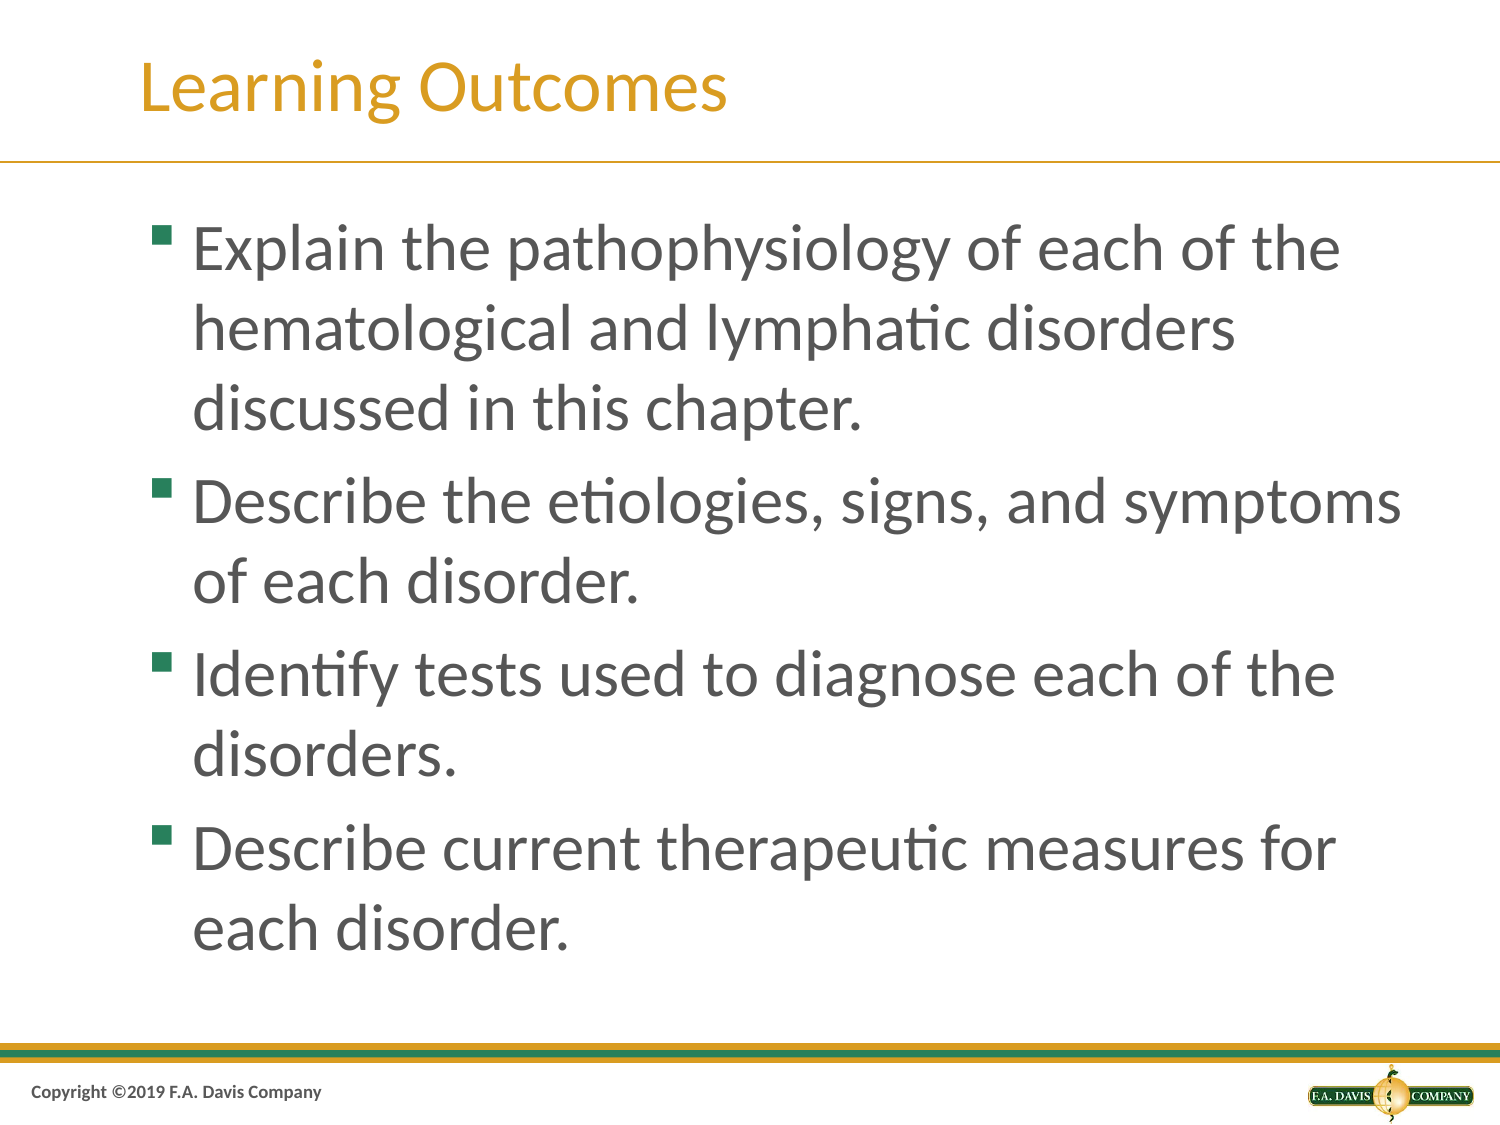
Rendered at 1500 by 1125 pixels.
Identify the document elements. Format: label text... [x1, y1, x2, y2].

list Explain the pathophysiology of each of the hematological and lymphatic disorders discussed in this chapter. Describe the etiologies, signs, and symptoms of each disorder. Identify tests used to diagnose each of the disorders. Describe current therapeutic measures for each disorder. [75, 196, 1425, 864]
title Learning Outcomes [124, 38, 1475, 136]
picture [1308, 1064, 1474, 1124]
picture [0, 1058, 1500, 1063]
picture [0, 1043, 1500, 1050]
